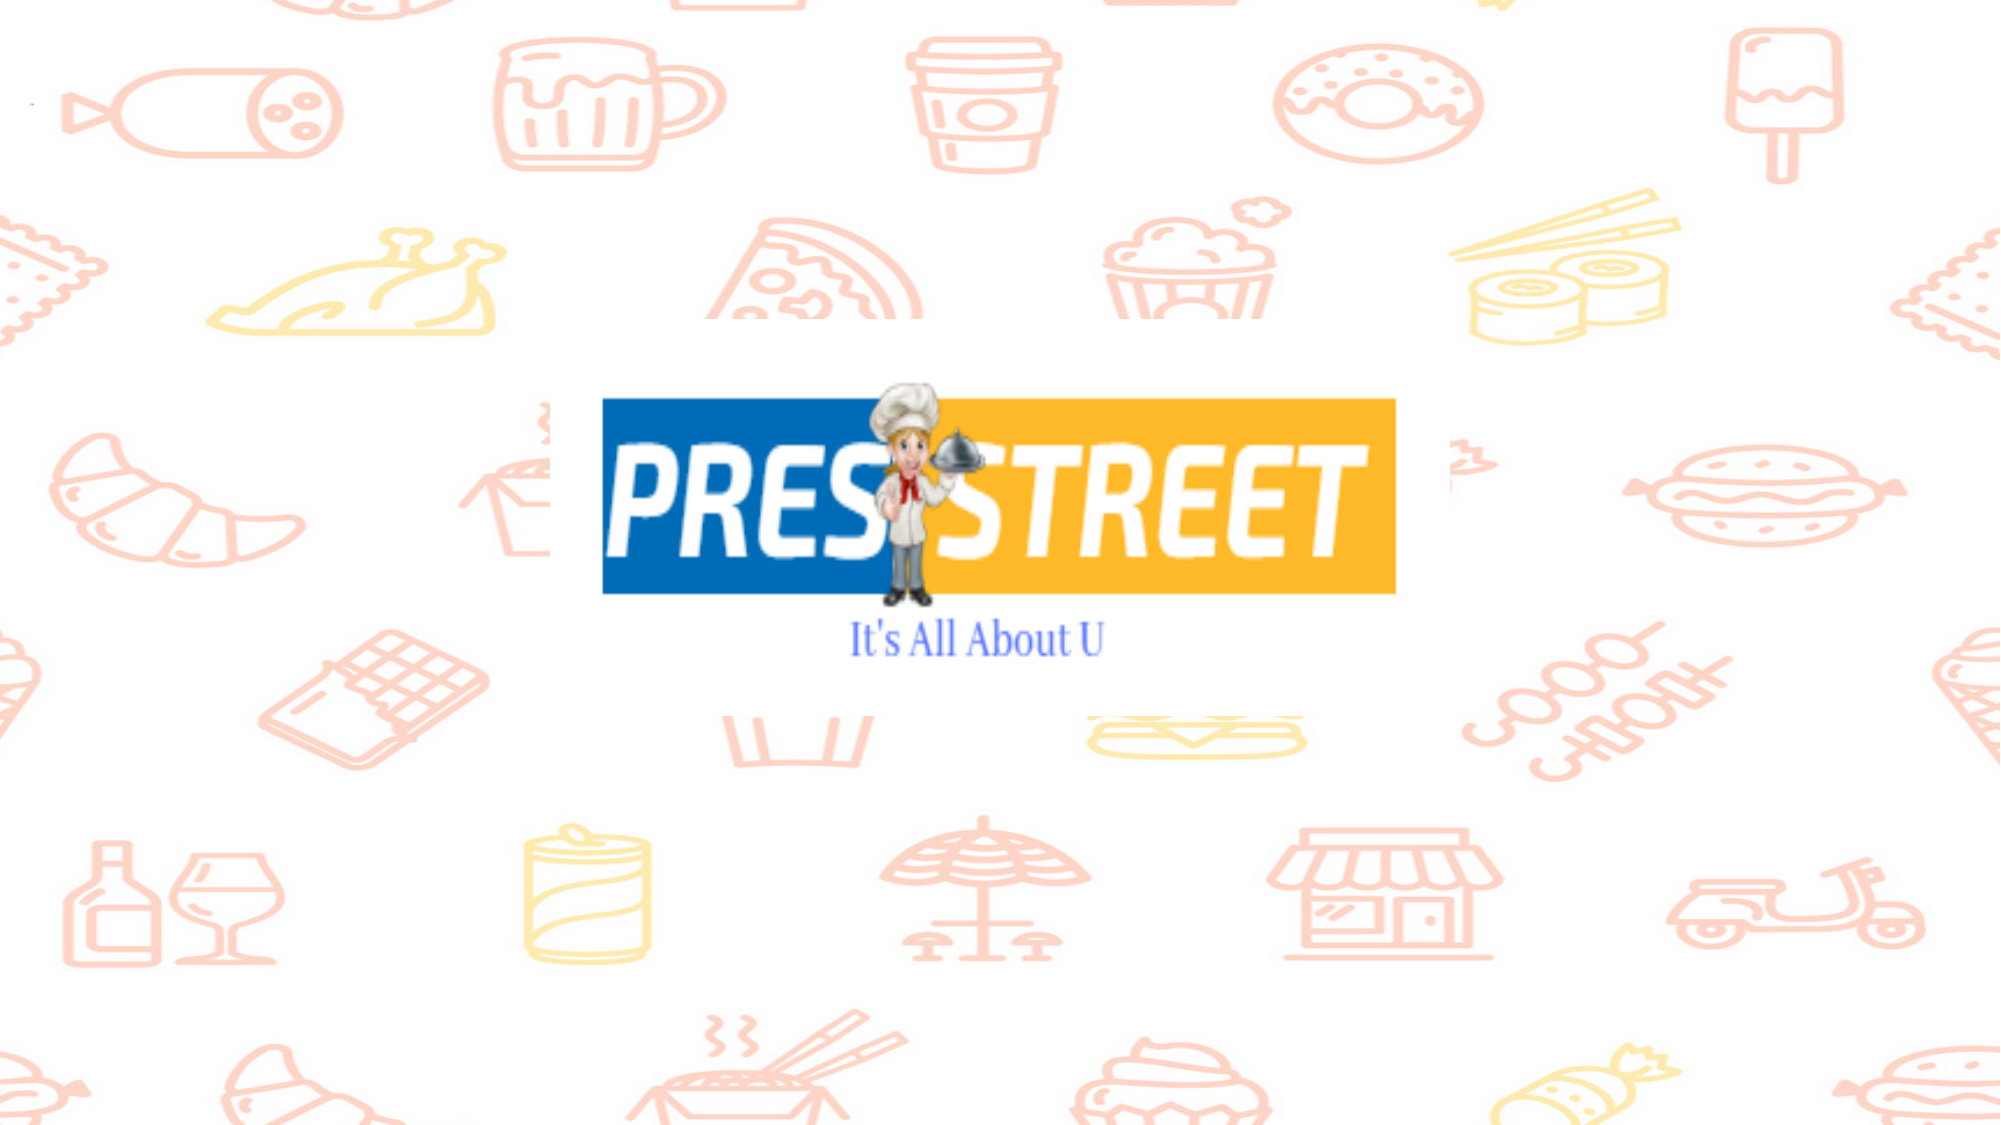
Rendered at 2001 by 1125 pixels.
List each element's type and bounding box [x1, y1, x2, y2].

picture [550, 319, 1450, 716]
